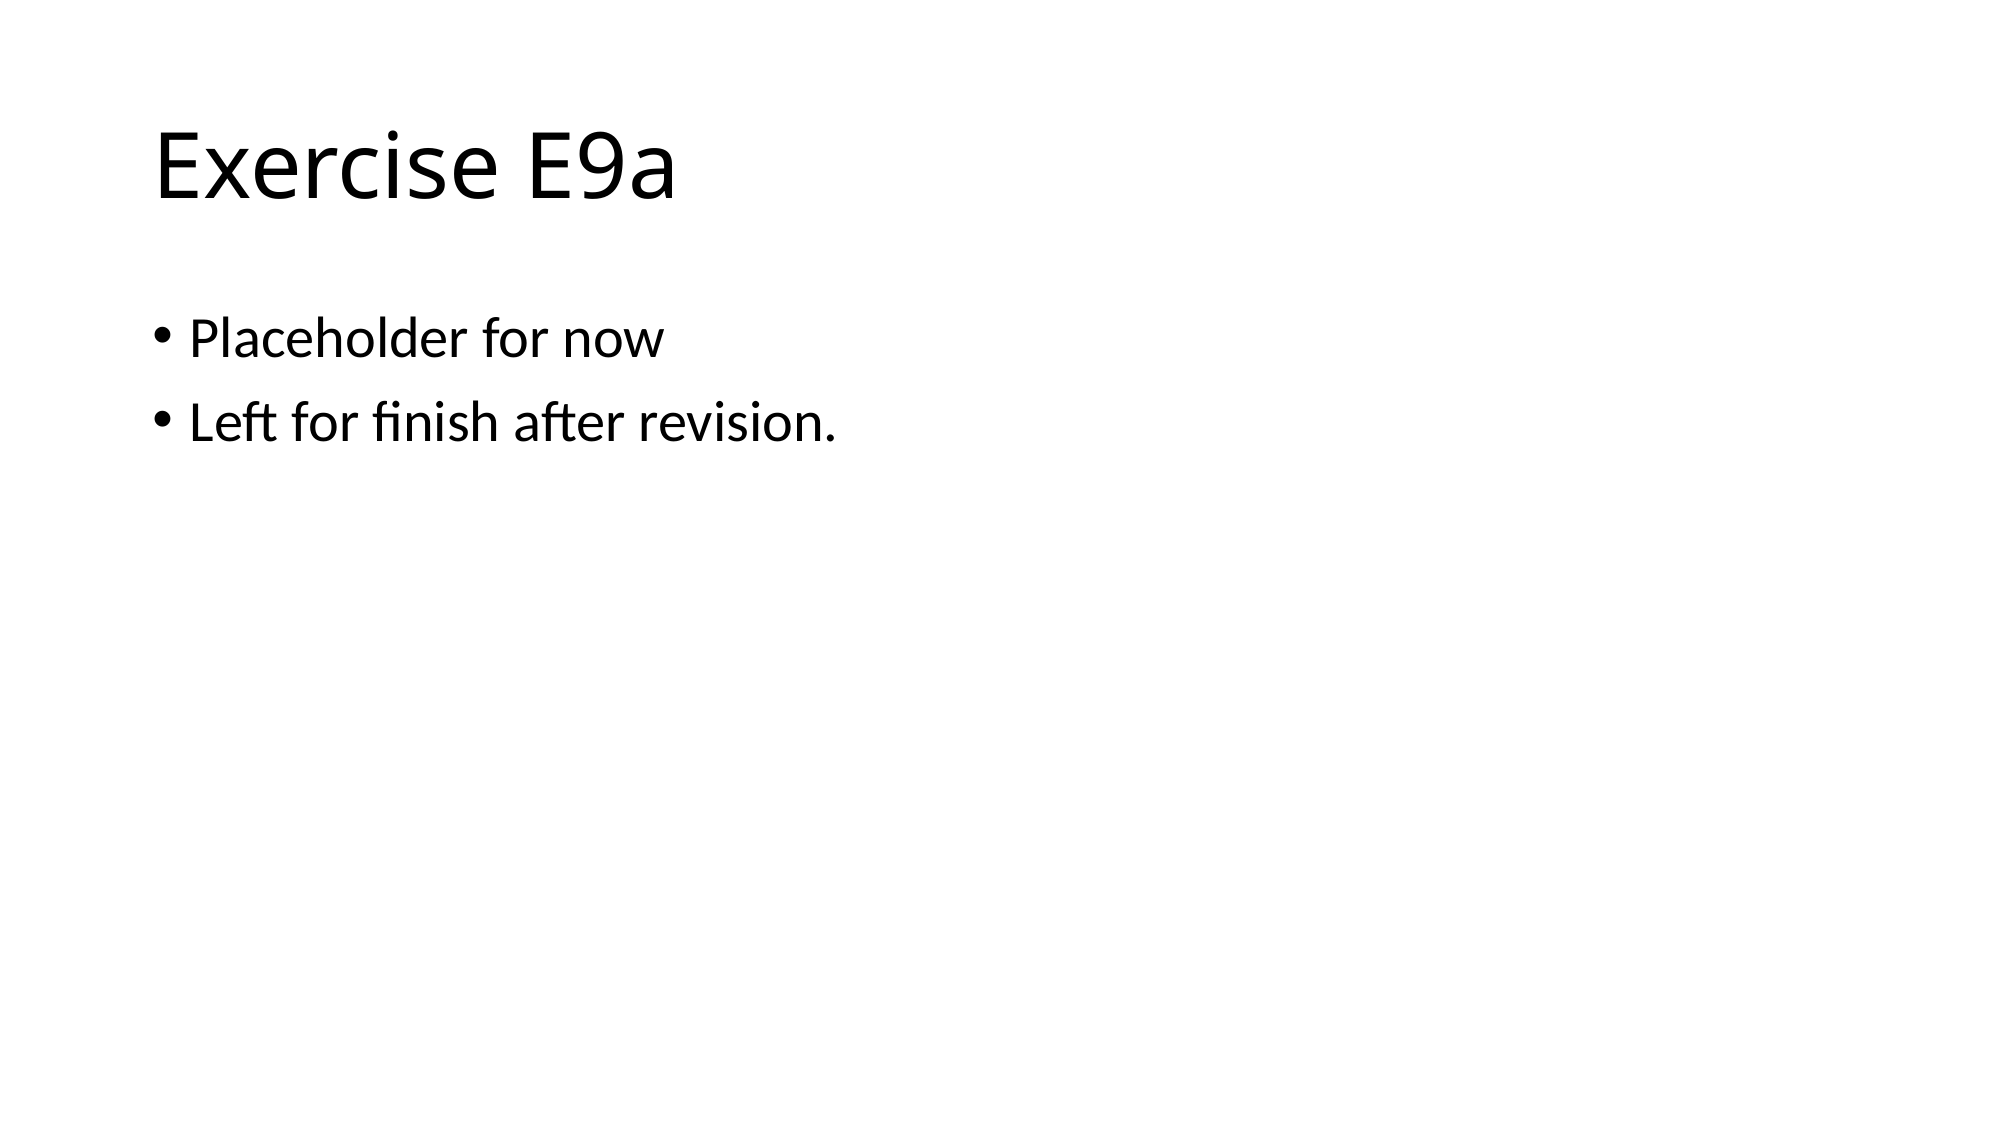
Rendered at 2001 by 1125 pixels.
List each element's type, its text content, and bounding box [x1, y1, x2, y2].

title Exercise E9a [137, 59, 1863, 278]
list Placeholder for now Left for finish after revision. [137, 299, 1863, 1014]
